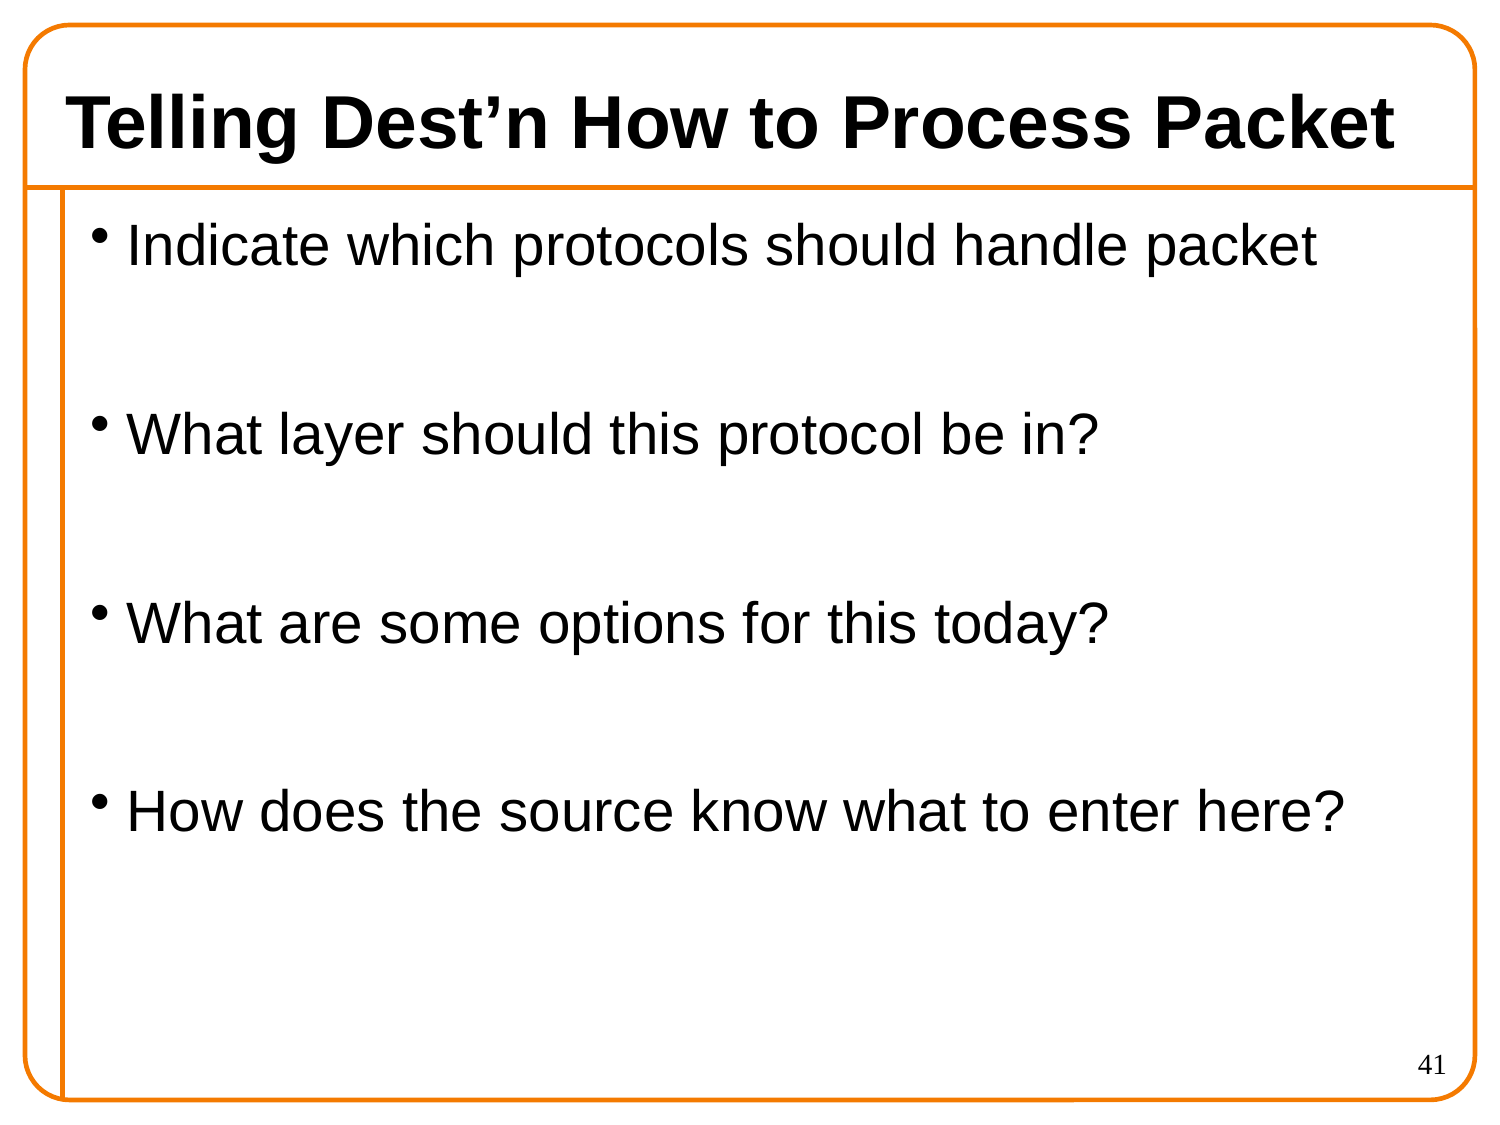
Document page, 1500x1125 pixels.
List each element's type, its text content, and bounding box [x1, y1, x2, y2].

title Telling Dest’n How to Process Packet [50, 62, 1475, 175]
slide_number 41 [1312, 1037, 1463, 1101]
list Indicate which protocols should handle packet What layer should this protocol be in? What are some options for this today? How does the source know what to enter here? [75, 200, 1463, 1100]
